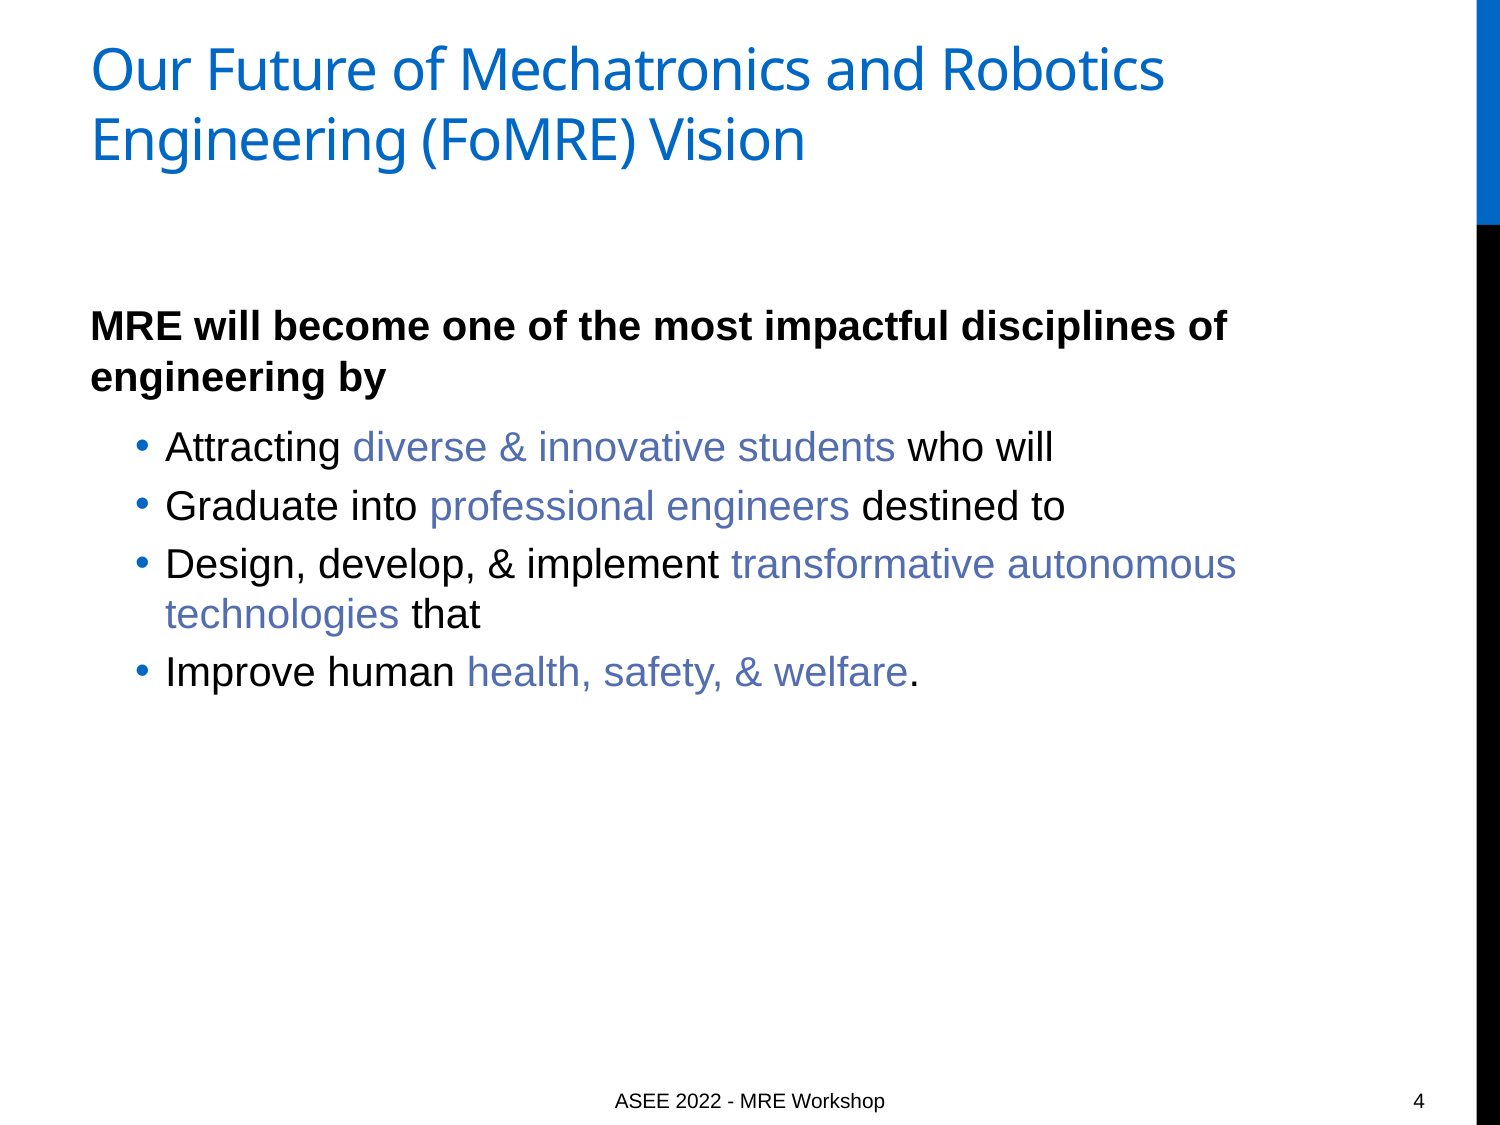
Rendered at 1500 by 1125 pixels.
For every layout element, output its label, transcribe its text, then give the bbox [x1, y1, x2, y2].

title Our Future of Mechatronics and Robotics Engineering (FoMRE) Vision [75, 25, 1425, 115]
list MRE will become one of the most impactful disciplines of engineering by Attracting diverse & innovative students who will Graduate into professional engineers destined to Design, develop, & implement transformative autonomous technologies that Improve human health, safety, & welfare. [75, 149, 1425, 1050]
